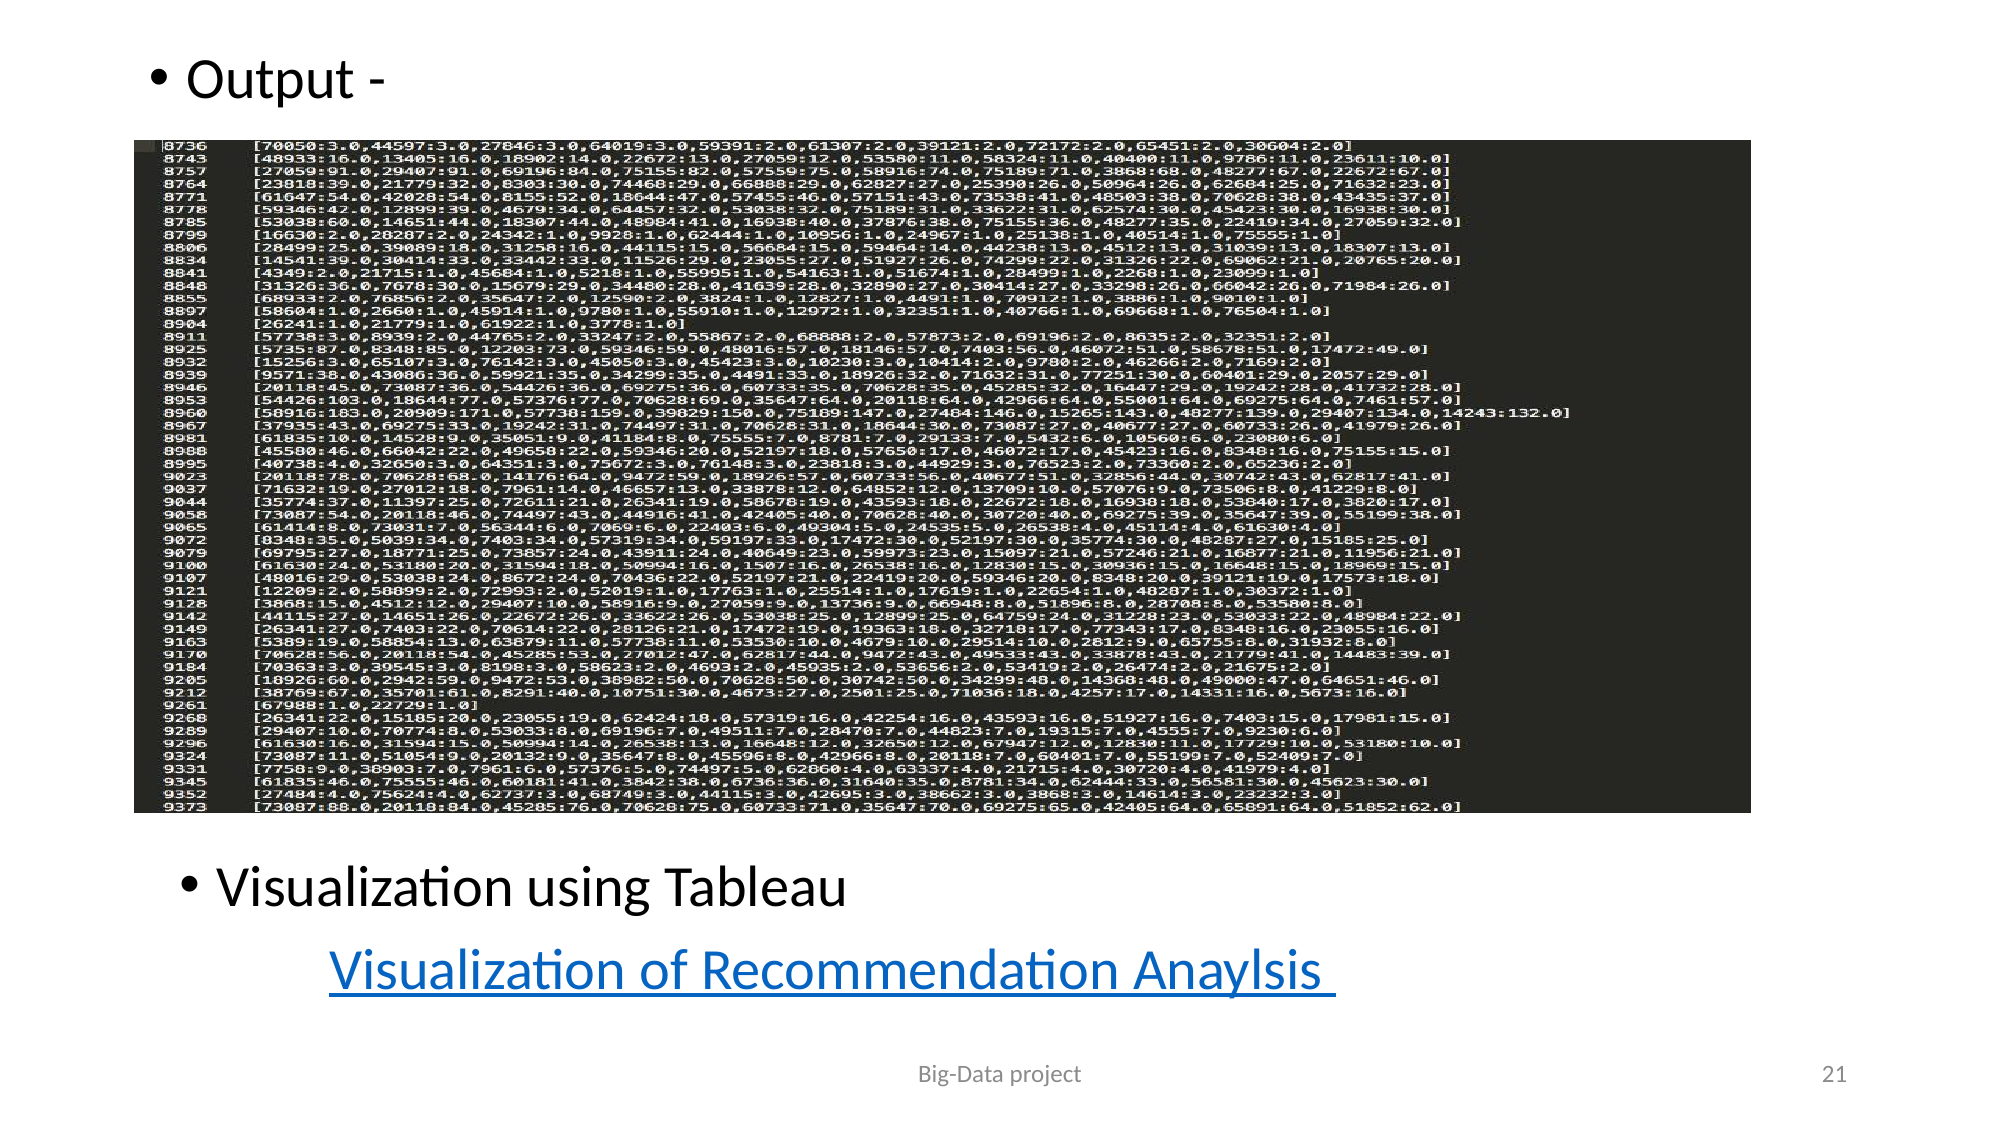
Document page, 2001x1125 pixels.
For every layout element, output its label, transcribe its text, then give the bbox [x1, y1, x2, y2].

footer Big-Data project [662, 1043, 1338, 1103]
text_box Output - [133, 40, 1859, 138]
text_box Visualization using Tableau Visualization of Recommendation Anaylsis [164, 848, 1890, 1043]
slide_number 21 [1412, 1043, 1863, 1103]
picture [133, 140, 1751, 813]
